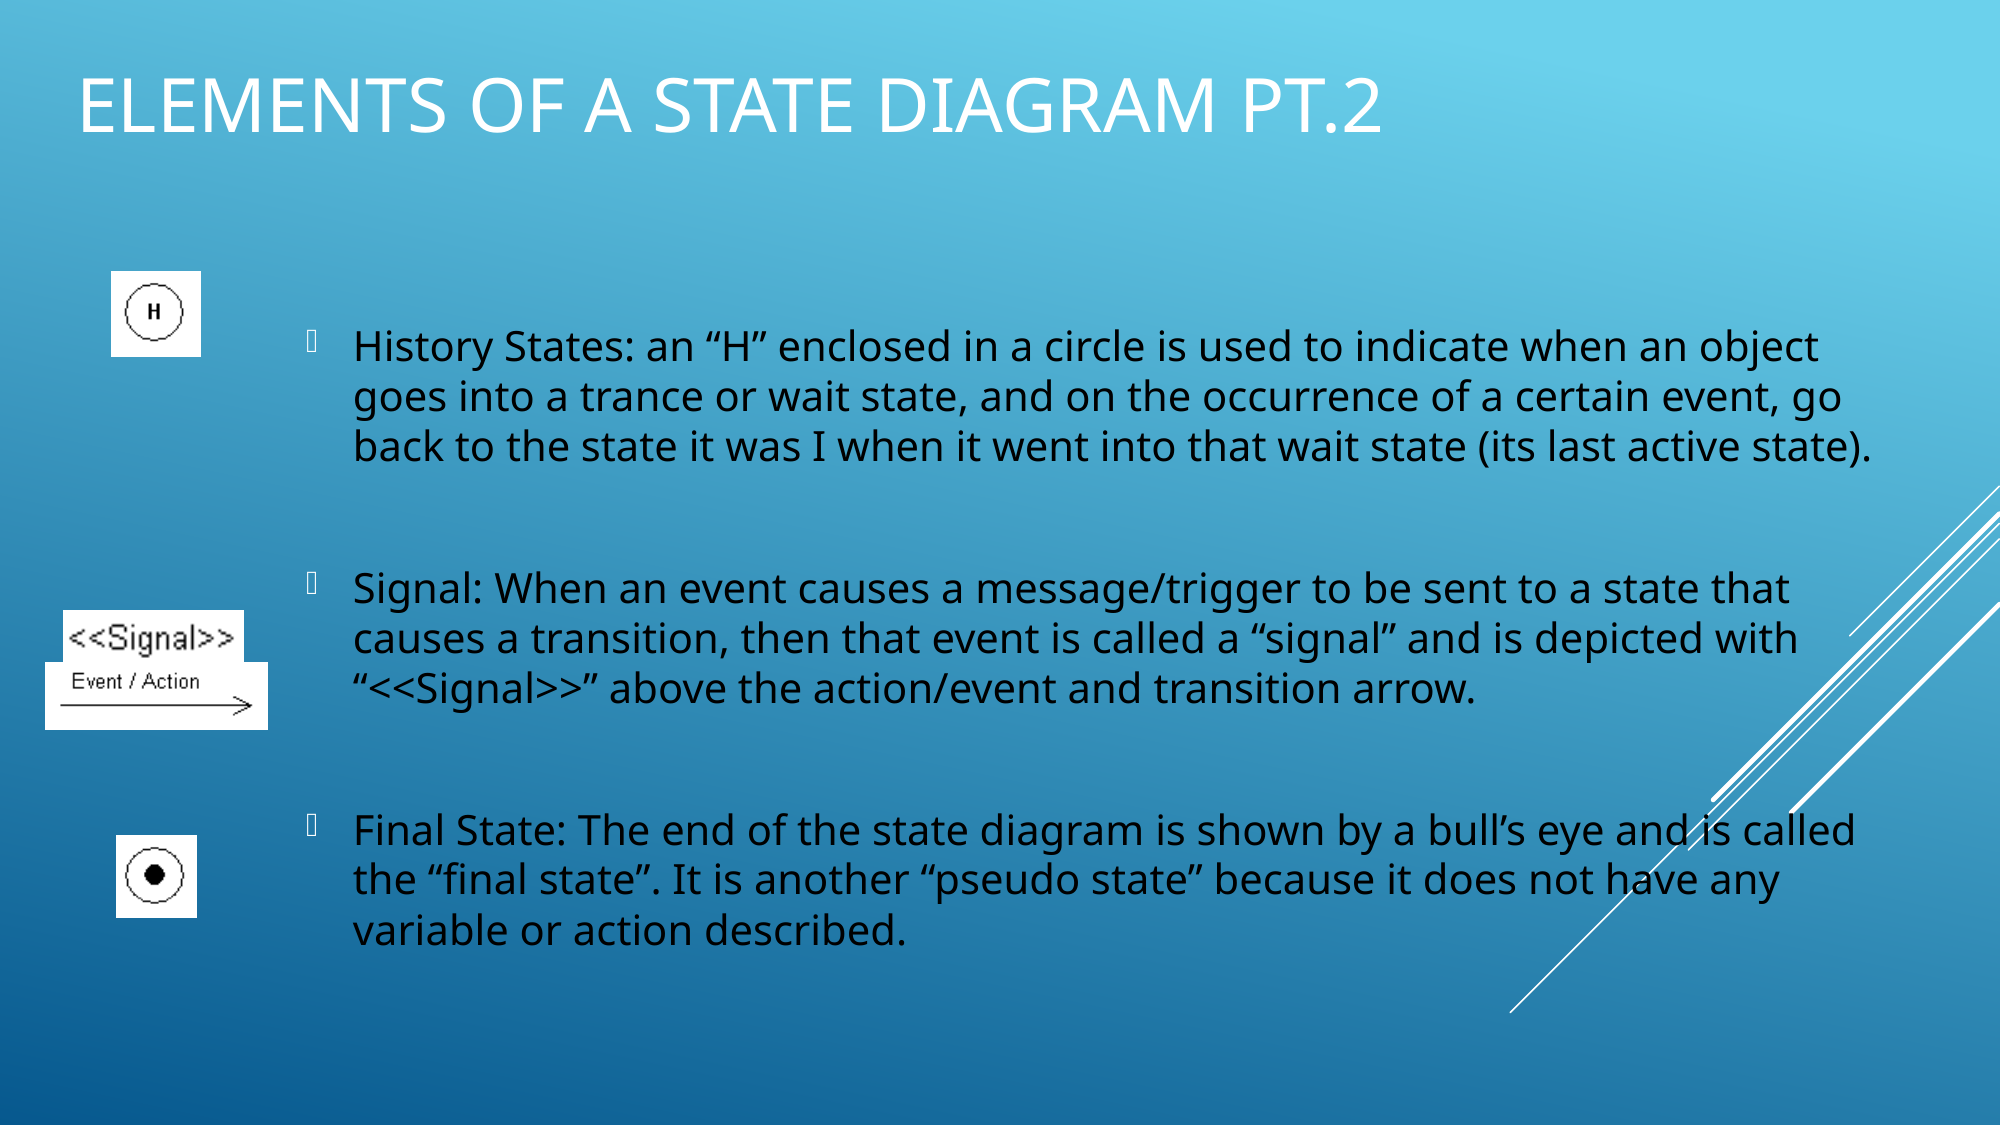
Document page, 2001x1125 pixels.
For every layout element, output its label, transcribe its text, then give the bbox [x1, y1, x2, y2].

list History States: an “H” enclosed in a circle is used to indicate when an object goes into a trance or wait state, and on the occurrence of a certain event, go back to the state it was I when it went into that wait state (its last active state). Signal: When an event causes a message/trigger to be sent to a state that causes a transition, then that event is called a “signal” and is depicted with “<<Signal>>” above the action/event and transition arrow. Final State: The end of the state diagram is shown by a bull’s eye and is called the “final state”. It is another “pseudo state” because it does not have any variable or action described. [291, 206, 1939, 1067]
picture [116, 834, 197, 919]
picture [111, 270, 201, 358]
picture [45, 610, 268, 730]
title Elements of a State Diagram pt.2 [61, 19, 1968, 185]
